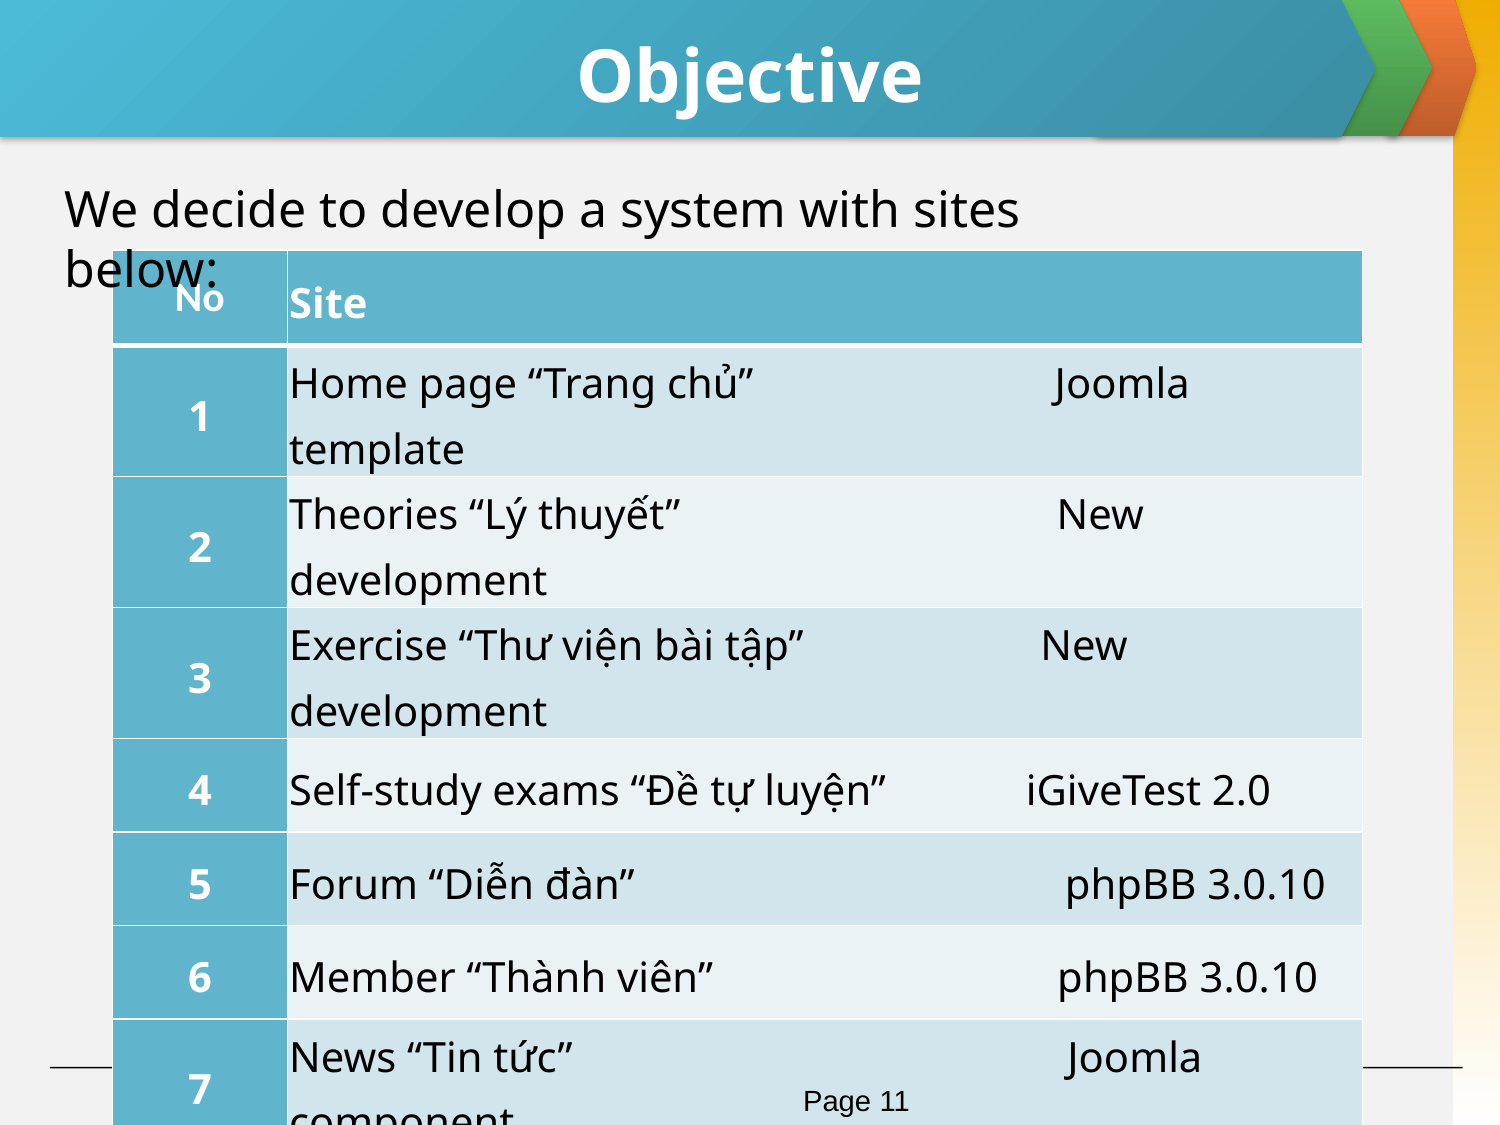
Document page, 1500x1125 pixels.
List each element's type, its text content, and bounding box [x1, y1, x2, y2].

text_box We decide to develop a system with sites below: [50, 169, 1142, 305]
table_cell News “Tin tức” Joomla component [288, 1020, 1362, 1125]
table_cell 4 [113, 739, 287, 831]
table_cell 3 [113, 608, 287, 738]
table_cell Exercise “Thư viện bài tập” New development [288, 608, 1362, 738]
table_cell Member “Thành viên” phpBB 3.0.10 [288, 926, 1362, 1018]
table_cell Self-study exams “Đề tự luyện” iGiveTest 2.0 [288, 739, 1362, 831]
slide_number Page 11 [574, 1074, 926, 1113]
table_cell Forum “Diễn đàn” phpBB 3.0.10 [288, 833, 1362, 925]
table_cell 1 [113, 348, 287, 476]
table_cell 6 [113, 926, 287, 1018]
table_cell 2 [113, 477, 287, 607]
table_cell 7 [113, 1020, 287, 1125]
table_header No [113, 305, 287, 343]
table_cell Home page “Trang chủ” Joomla template [288, 348, 1362, 476]
table_cell 5 [113, 833, 287, 925]
table_header Site [288, 251, 1362, 343]
table_cell Theories “Lý thuyết” New development [288, 477, 1362, 607]
title Objective [75, 21, 1425, 125]
